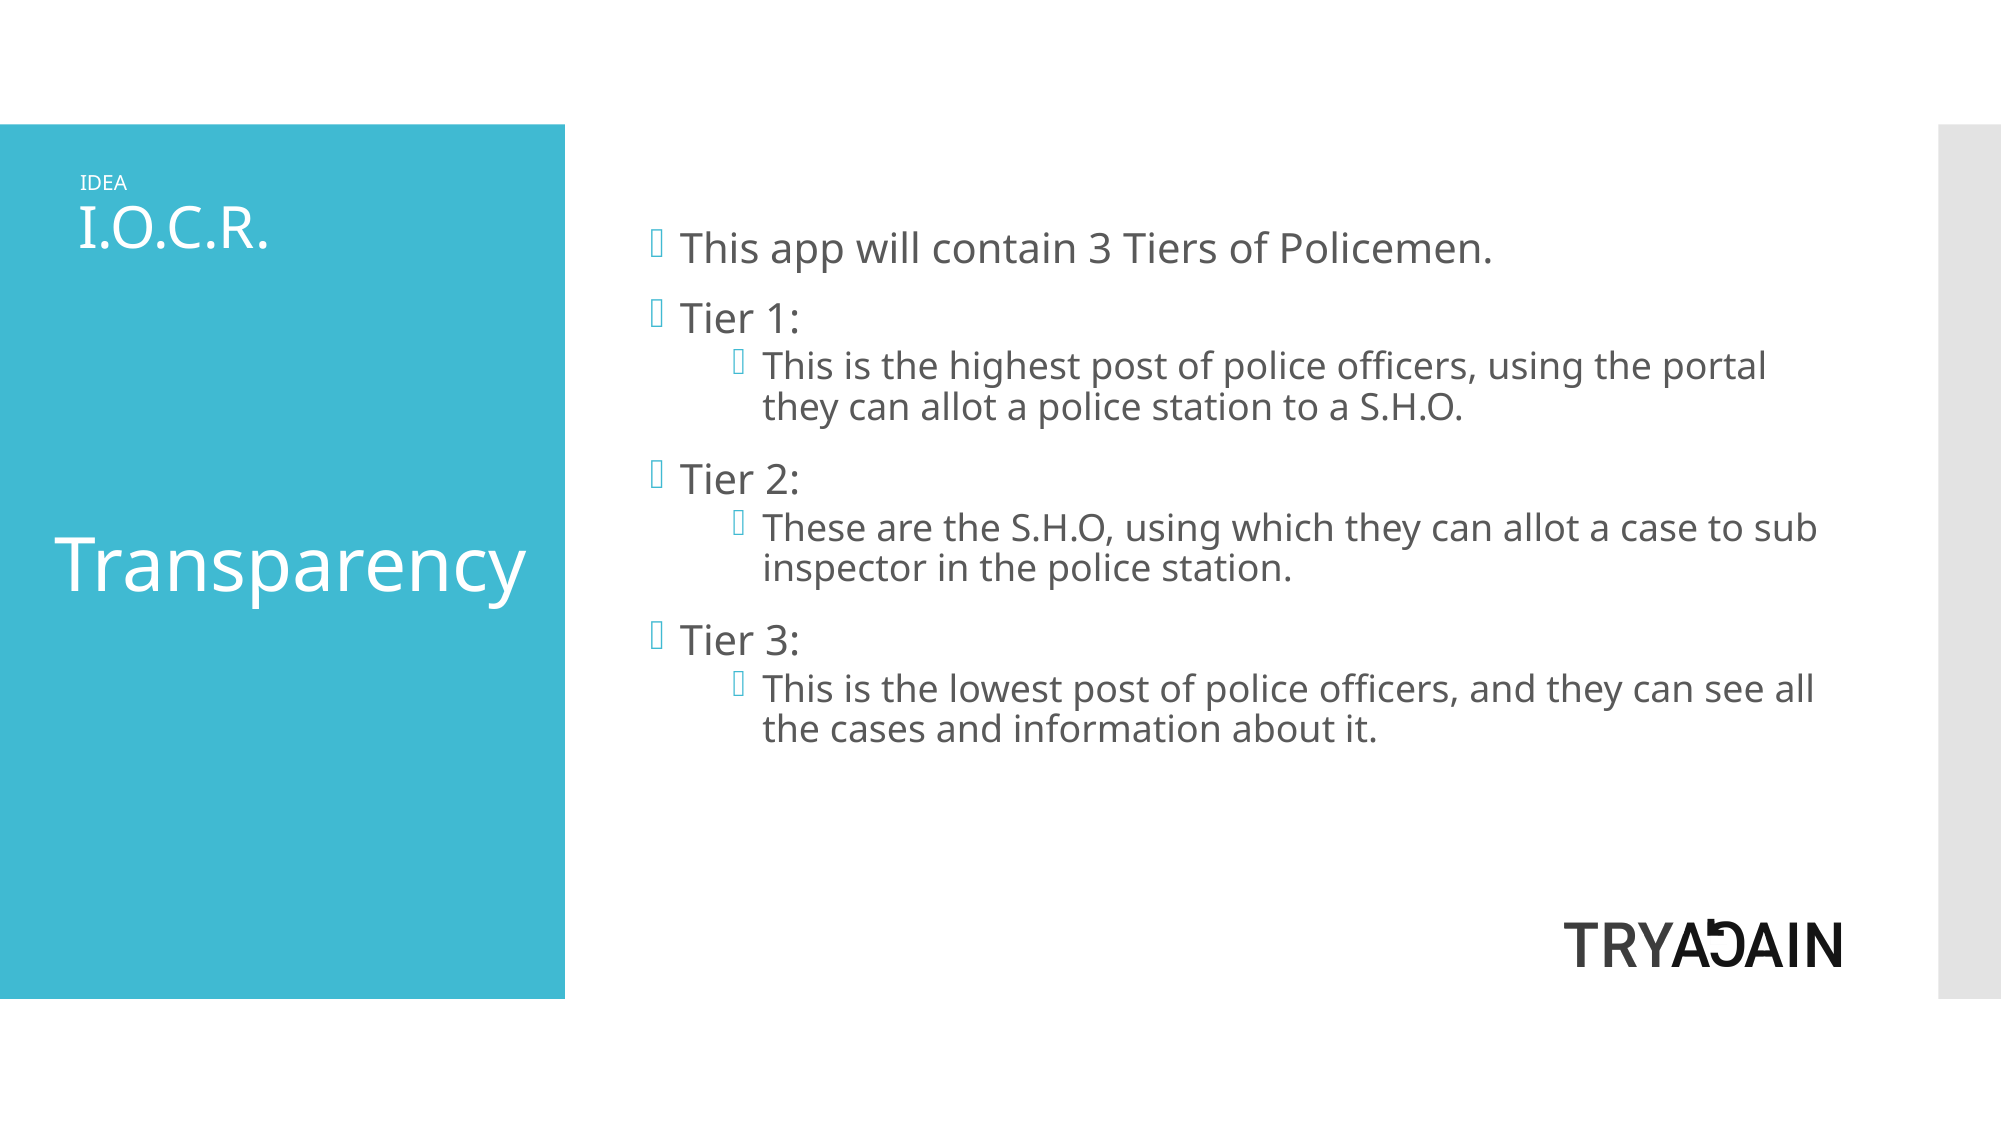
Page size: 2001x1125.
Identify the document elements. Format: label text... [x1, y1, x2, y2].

list This app will contain 3 Tiers of Policemen. Tier 1: This is the highest post of police officers, using the portal they can allot a police station to a S.H.O. Tier 2: These are the S.H.O, using which they can allot a case to sub inspector in the police station. Tier 3: This is the lowest post of police officers, and they can see all the cases and information about it. [634, 141, 1835, 982]
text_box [65, 162, 284, 269]
text_box Transparency [40, 508, 543, 614]
picture [1533, 780, 1863, 1110]
